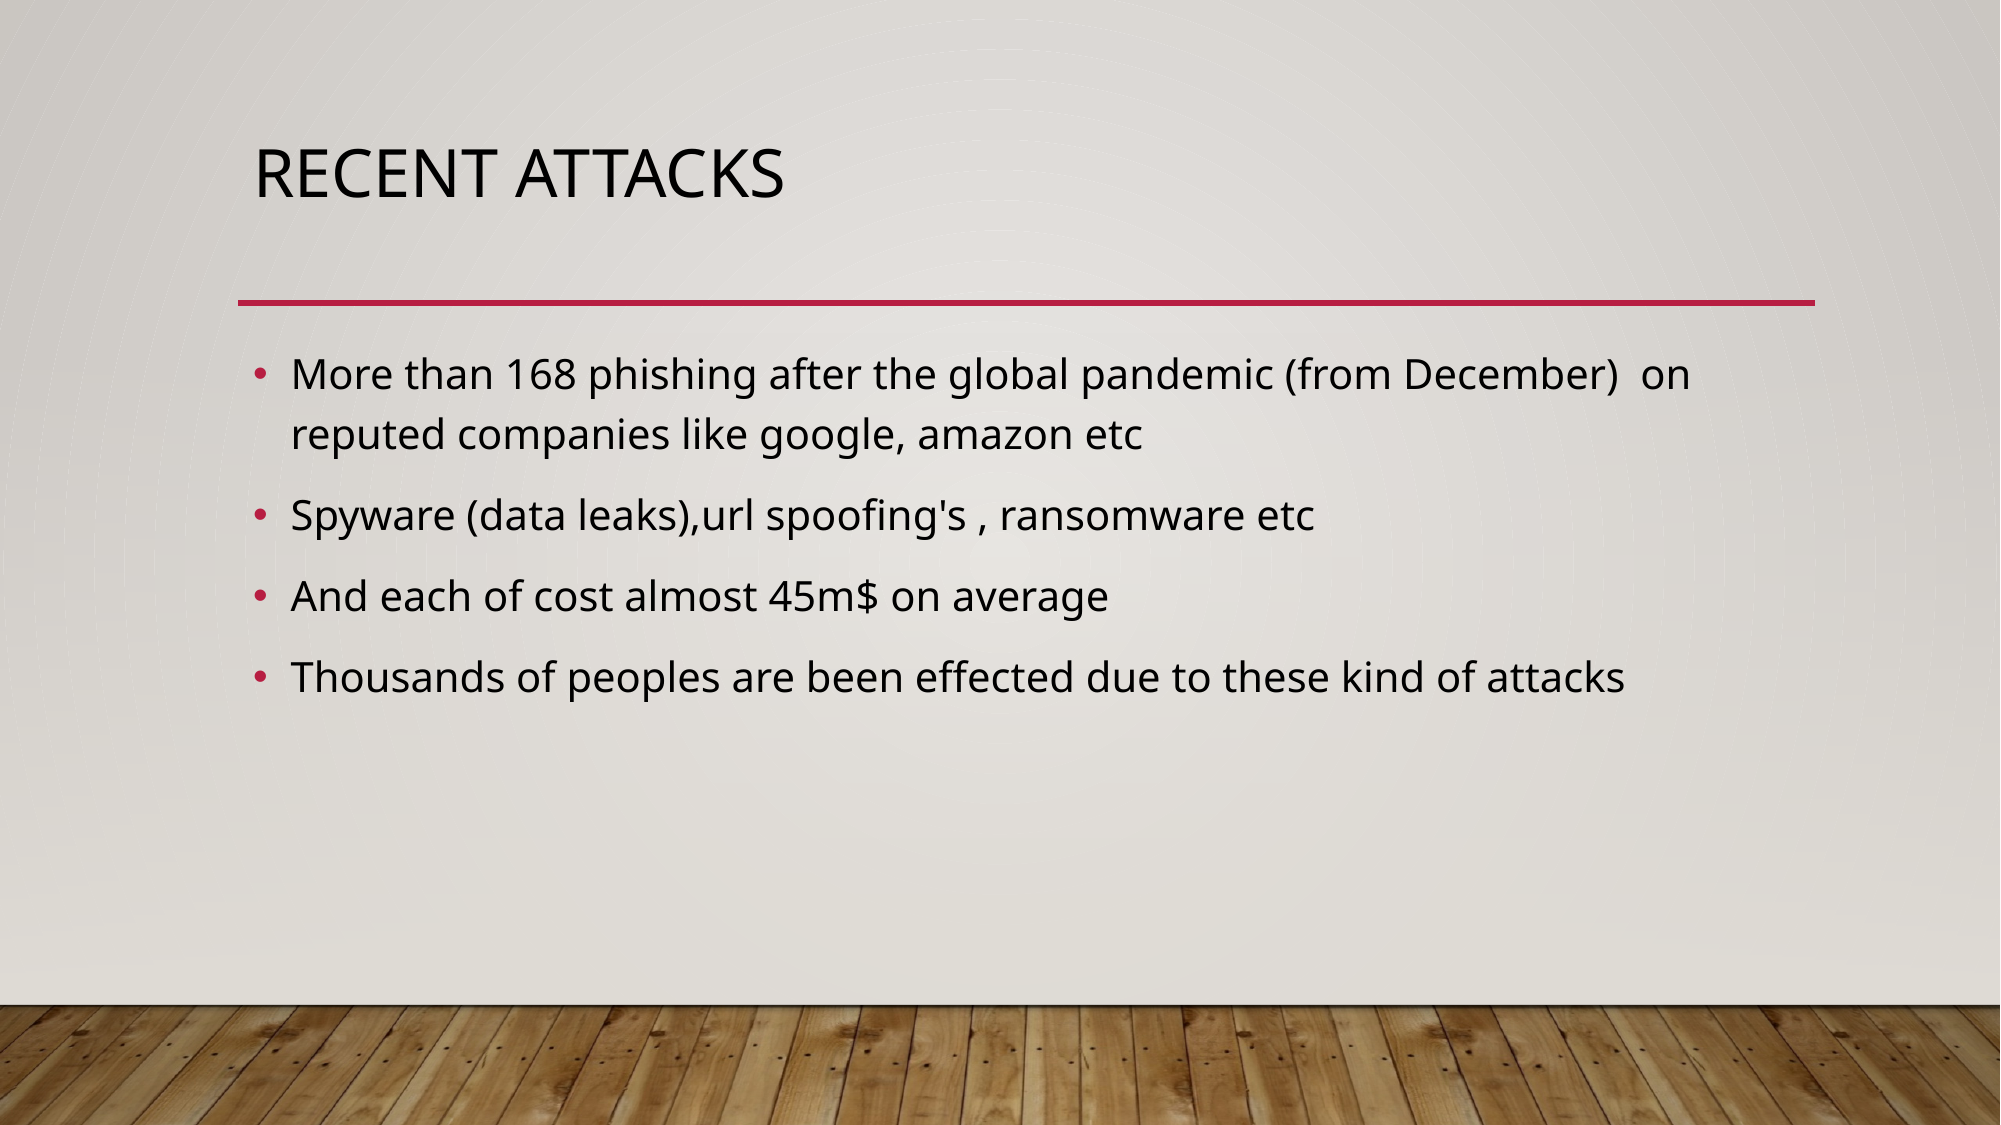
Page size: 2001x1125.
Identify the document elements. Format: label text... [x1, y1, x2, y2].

picture [0, 1005, 2000, 1125]
list More than 168 phishing after the global pandemic (from December) on reputed companies like google, amazon etc Spyware (data leaks),url spoofing's , ransomware etc And each of cost almost 45m$ on average Thousands of peoples are been effected due to these kind of attacks [238, 330, 1814, 897]
title Recent attacks [238, 131, 1814, 305]
